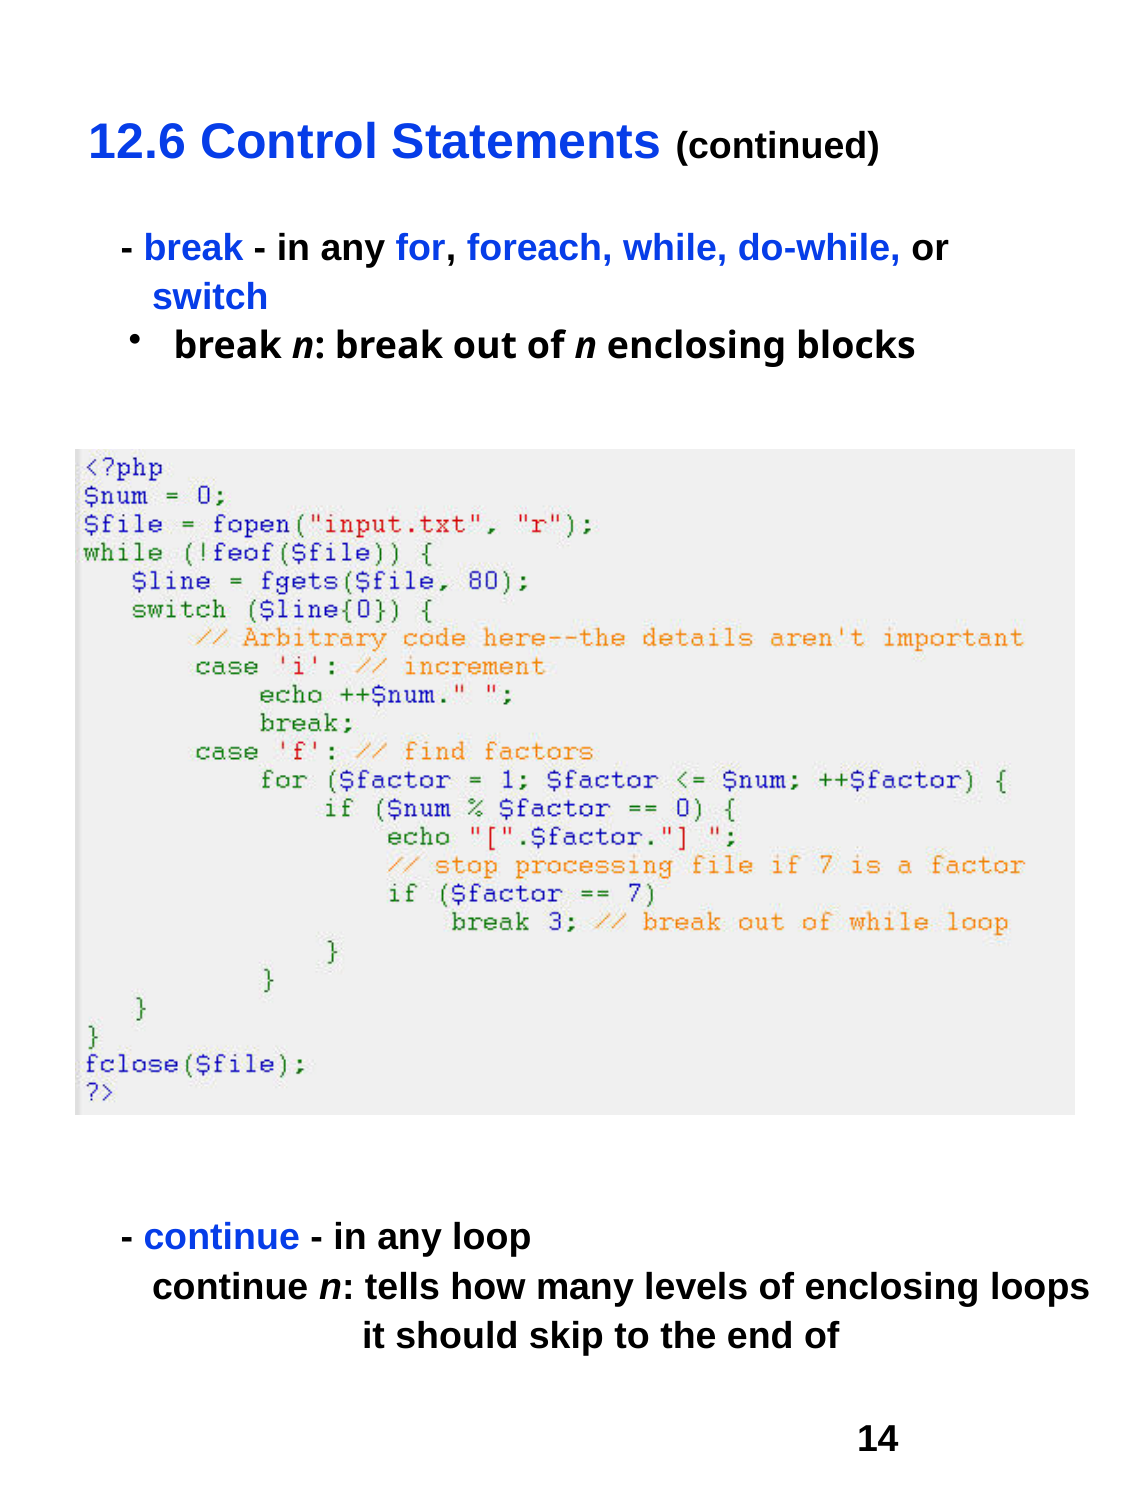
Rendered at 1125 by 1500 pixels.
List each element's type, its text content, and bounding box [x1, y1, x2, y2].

picture [74, 449, 1076, 1116]
text_box 12.6 Control Statements (continued) - break - in any for, foreach, while, do-while, or switch break n: break out of n enclosing blocks - continue - in any loop continue n: tells how many levels of enclosing loops it should skip to the end of [74, 95, 1117, 1364]
